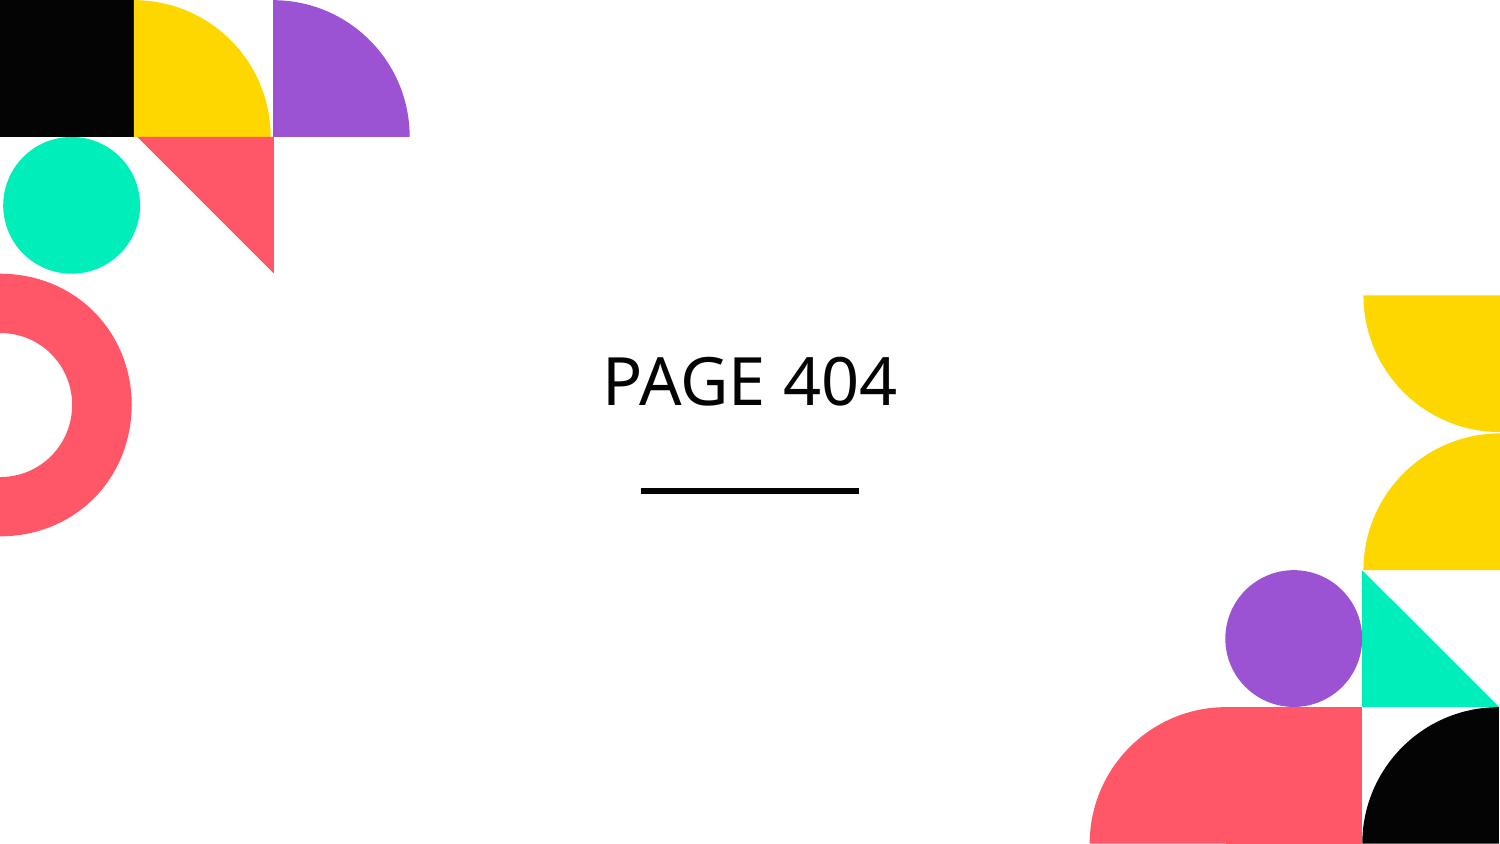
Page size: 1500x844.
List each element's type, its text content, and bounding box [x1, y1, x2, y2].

title PAGE 404 [159, 277, 1341, 481]
